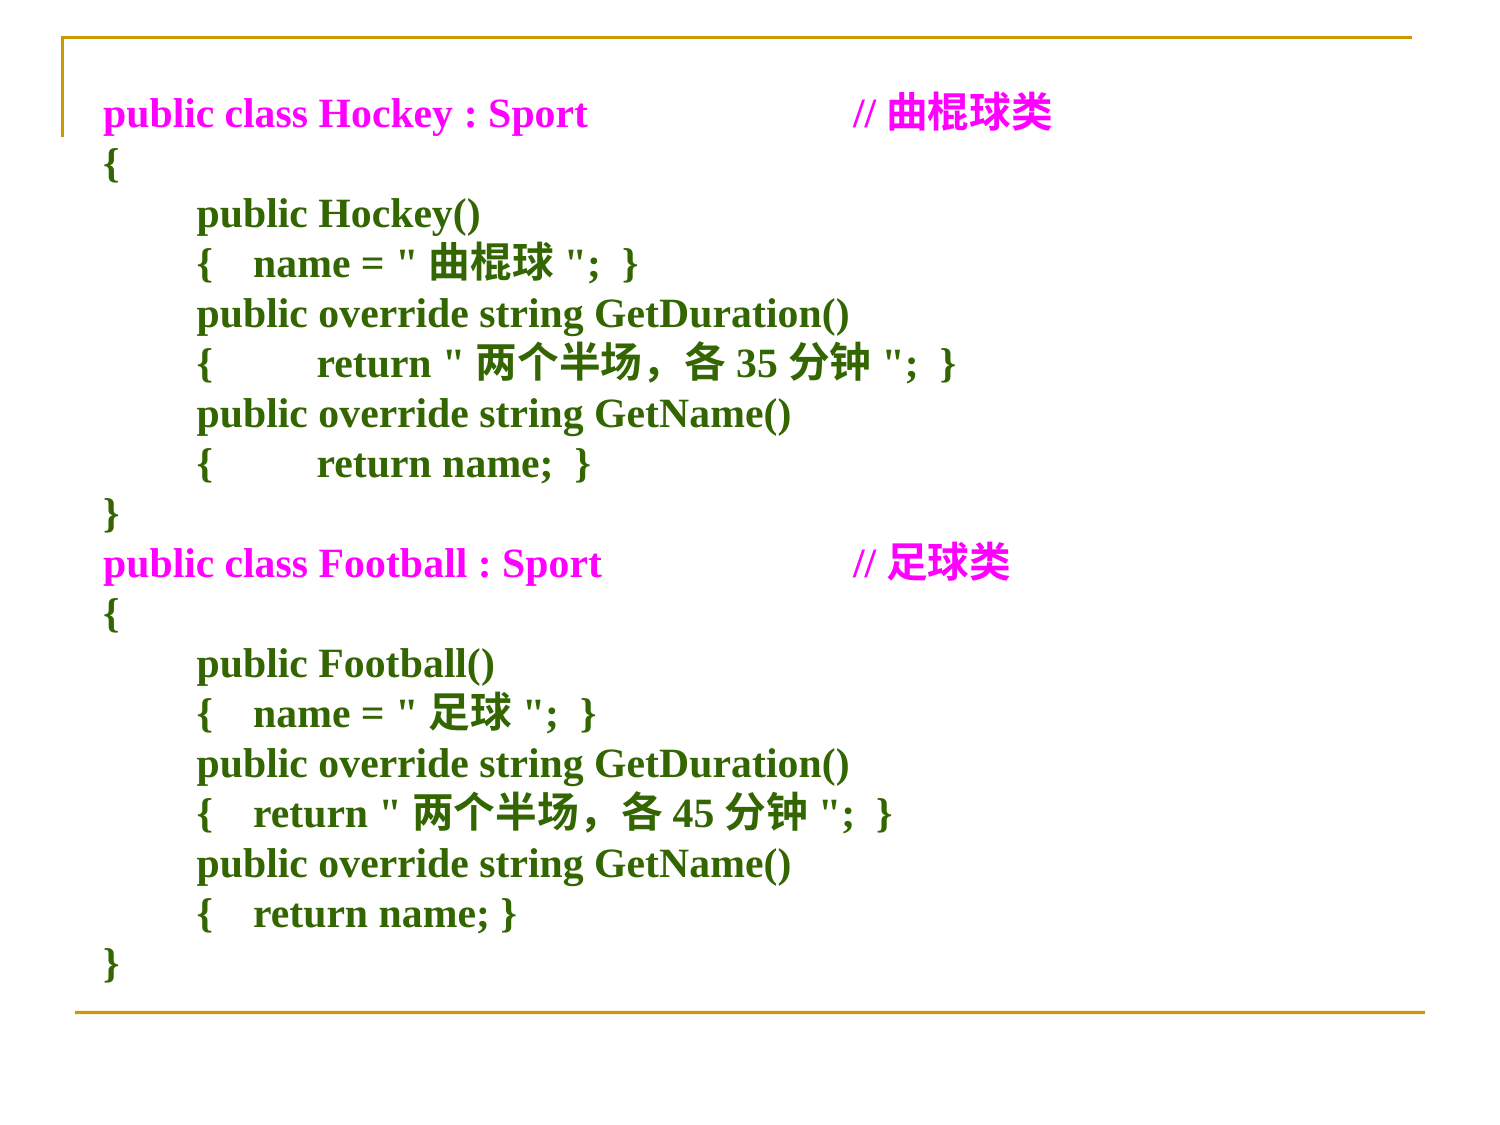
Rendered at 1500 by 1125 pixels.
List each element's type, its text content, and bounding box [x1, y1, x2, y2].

text_box public class Hockey : Sport //曲棍球类 { public Hockey() { name = "曲棍球"; } public override string GetDuration() { return "两个半场，各35分钟"; } public override string GetName() { return name; } } public class Football : Sport //足球类 { public Football() { name = "足球"; } public override string GetDuration() { return "两个半场，各45分钟"; } public override string GetName() { return name; } } [88, 78, 1424, 994]
